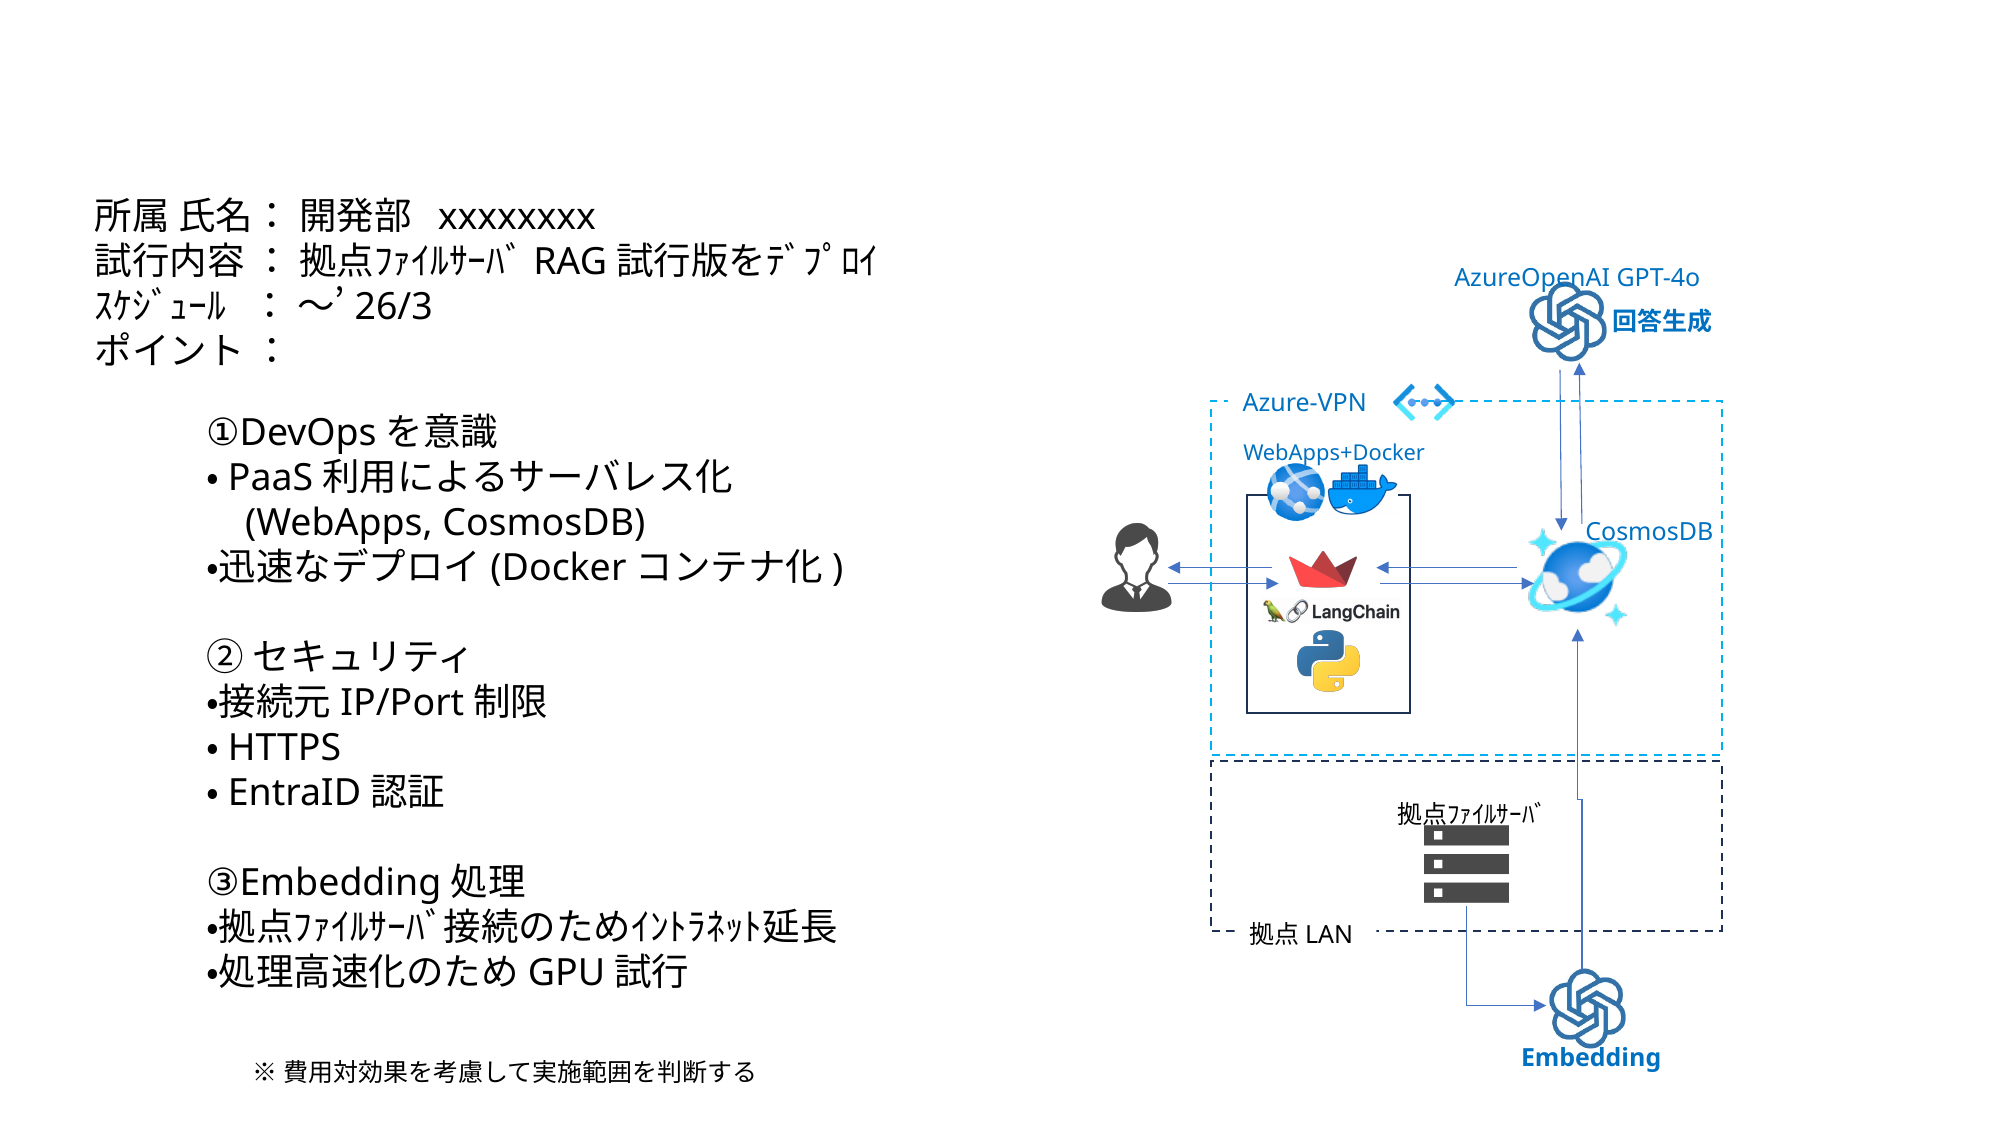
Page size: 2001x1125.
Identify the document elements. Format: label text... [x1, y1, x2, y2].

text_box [1409, 797, 1751, 802]
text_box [1456, 915, 1556, 996]
picture [1264, 459, 1398, 538]
picture [1092, 523, 1181, 612]
text_box 拠点ﾌｧｲﾙｻｰﾊﾞ [1382, 791, 1576, 837]
picture [1393, 371, 1455, 433]
text_box [1583, 802, 1723, 932]
text_box [1210, 400, 1723, 756]
picture [1526, 526, 1630, 629]
picture [1288, 551, 1357, 588]
picture [1546, 965, 1626, 1049]
text_box Azure-VPN [1227, 379, 1393, 425]
text_box [1210, 760, 1577, 932]
text_box CosmosDB [1570, 508, 1753, 553]
picture [1526, 278, 1607, 362]
text_box ①DevOpsを意識 ・PaaS利用によるサーバレス化 (WebApps, CosmosDB) ・迅速なデプロイ(Dockerコンテナ化) ②セキュリティ ・接続元IP/Port制限 ・HTTPS ・EntraID認証 ③Embedding処理 ・拠点ﾌｧｲﾙｻｰﾊﾞ接続のためｲﾝﾄﾗﾈｯﾄ延長 ・処理高速化のためGPU試行 [191, 400, 1054, 1074]
picture [1262, 597, 1401, 624]
picture [1423, 821, 1509, 907]
text_box [1578, 760, 1723, 797]
picture [1297, 630, 1360, 692]
text_box 所属 氏名： 開発部 xxxxxxxx 試行内容 ： 拠点ﾌｧｲﾙｻｰﾊﾞRAG試行版をﾃﾞﾌﾟﾛｲ ｽｹｼﾞｭｰﾙ ： ～’26/3 ポイント ： [80, 184, 1231, 380]
text_box 拠点LAN [1234, 911, 1377, 957]
text_box AzureOpenAI GPT-4o [1439, 254, 1716, 299]
text_box Embedding [1506, 1034, 1700, 1080]
text_box 回答生成 [1606, 298, 1791, 343]
text_box [1467, 802, 1581, 932]
text_box WebApps+Docker [1228, 431, 1472, 473]
text_box ※費用対効果を考慮して実施範囲を判断する [238, 1048, 815, 1094]
